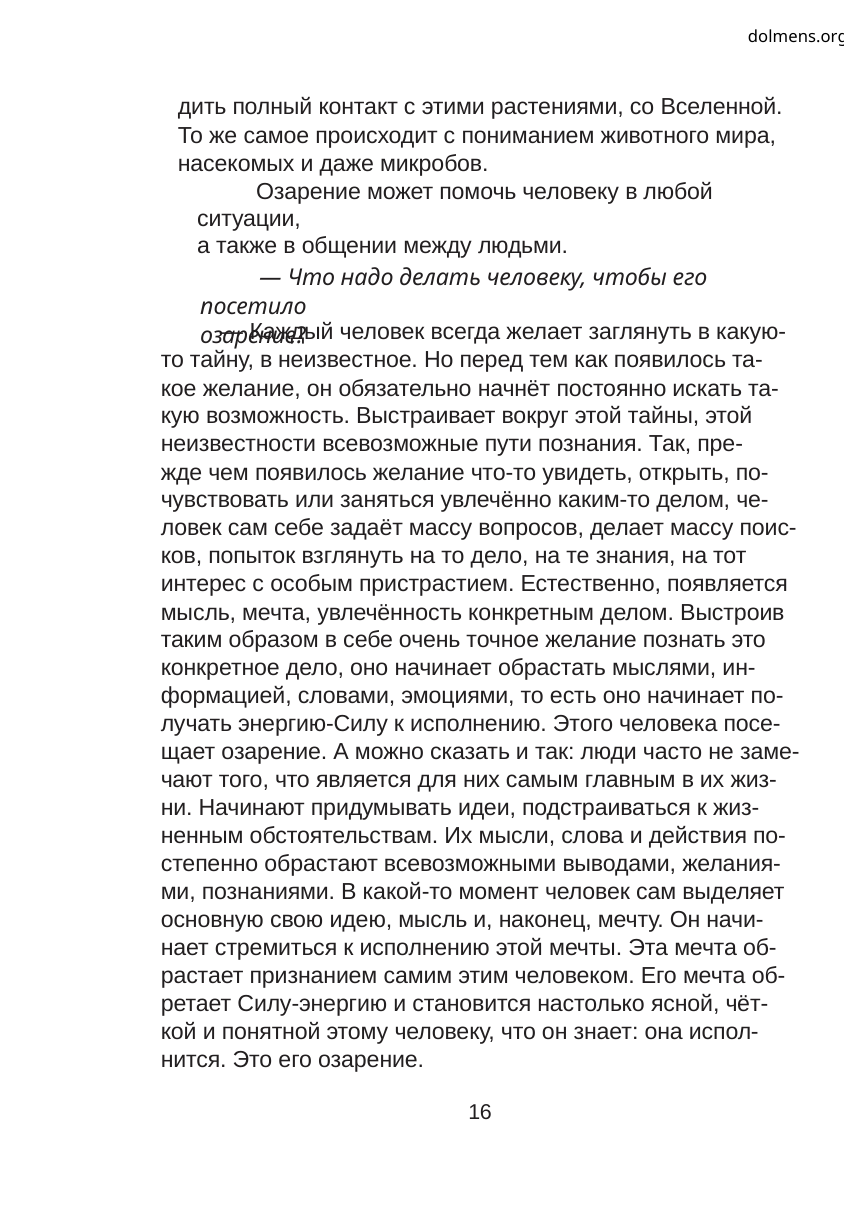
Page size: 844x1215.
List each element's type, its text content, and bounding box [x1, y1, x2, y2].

text_box — Что надо делать человеку, чтобы его посетило озарение? [200, 260, 761, 316]
text_box Озарение может помочь человеку в любой ситуации, а также в общении между людьми. [197, 177, 764, 259]
text_box dolmens.org [747, 27, 844, 66]
text_box — Каждый человек всегда желает заглянуть в какую- то тайну, в неизвестное. Но перед тем как появилось та- кое желание, он обязательно начнёт постоянно искать та- кую возможность. Выстраивает вокруг этой тайны, этой неизвестности всевозможные пути познания. Так, пре- жде чем появилось желание что-то увидеть, открыть, по- чувствовать или заняться увлечённо каким-то делом, че- ловек сам себе задаёт массу вопросов, делает массу поис- ков, попыток взглянуть на то дело, на те знания, на тот интерес с особым пристрастием. Естественно, появляется мысль, мечта, увлечённость конкретным делом. Выстроив таким образом в себе очень точное желание познать это конкретное дело, оно начинает обрастать мыслями, ин- формацией, словами, эмоциями, то есть оно начинает по- лучать энергию-Силу к исполнению. Этого человека посе- щает озарение. А можно сказать и так: люди часто не заме- чают того, что является для них самым главным в их жиз- ни. Начинают придумывать идеи, подстраиваться к жиз- ненным обстоятельствам. Их мысли, слова и действия по- степенно обрастают всевозможными выводами, желания- ми, познаниями. В какой-то момент человек сам выделяет основную свою идею, мысль и, наконец, мечту. Он начи- нает стремиться к исполнению этой мечты. Эта мечта об- растает признанием самим этим человеком. Его мечта об- ретает Силу-энергию и становится настолько ясной, чёт- кой и понятной этому человеку, что он знает: она испол- нится. Это его озарение. [160, 316, 800, 1101]
text_box дить полный контакт с этими растениями, со Вселенной. То же самое происходит с пониманием животного мира, насекомых и даже микробов. [177, 91, 783, 204]
text_box 16 [468, 1097, 493, 1151]
